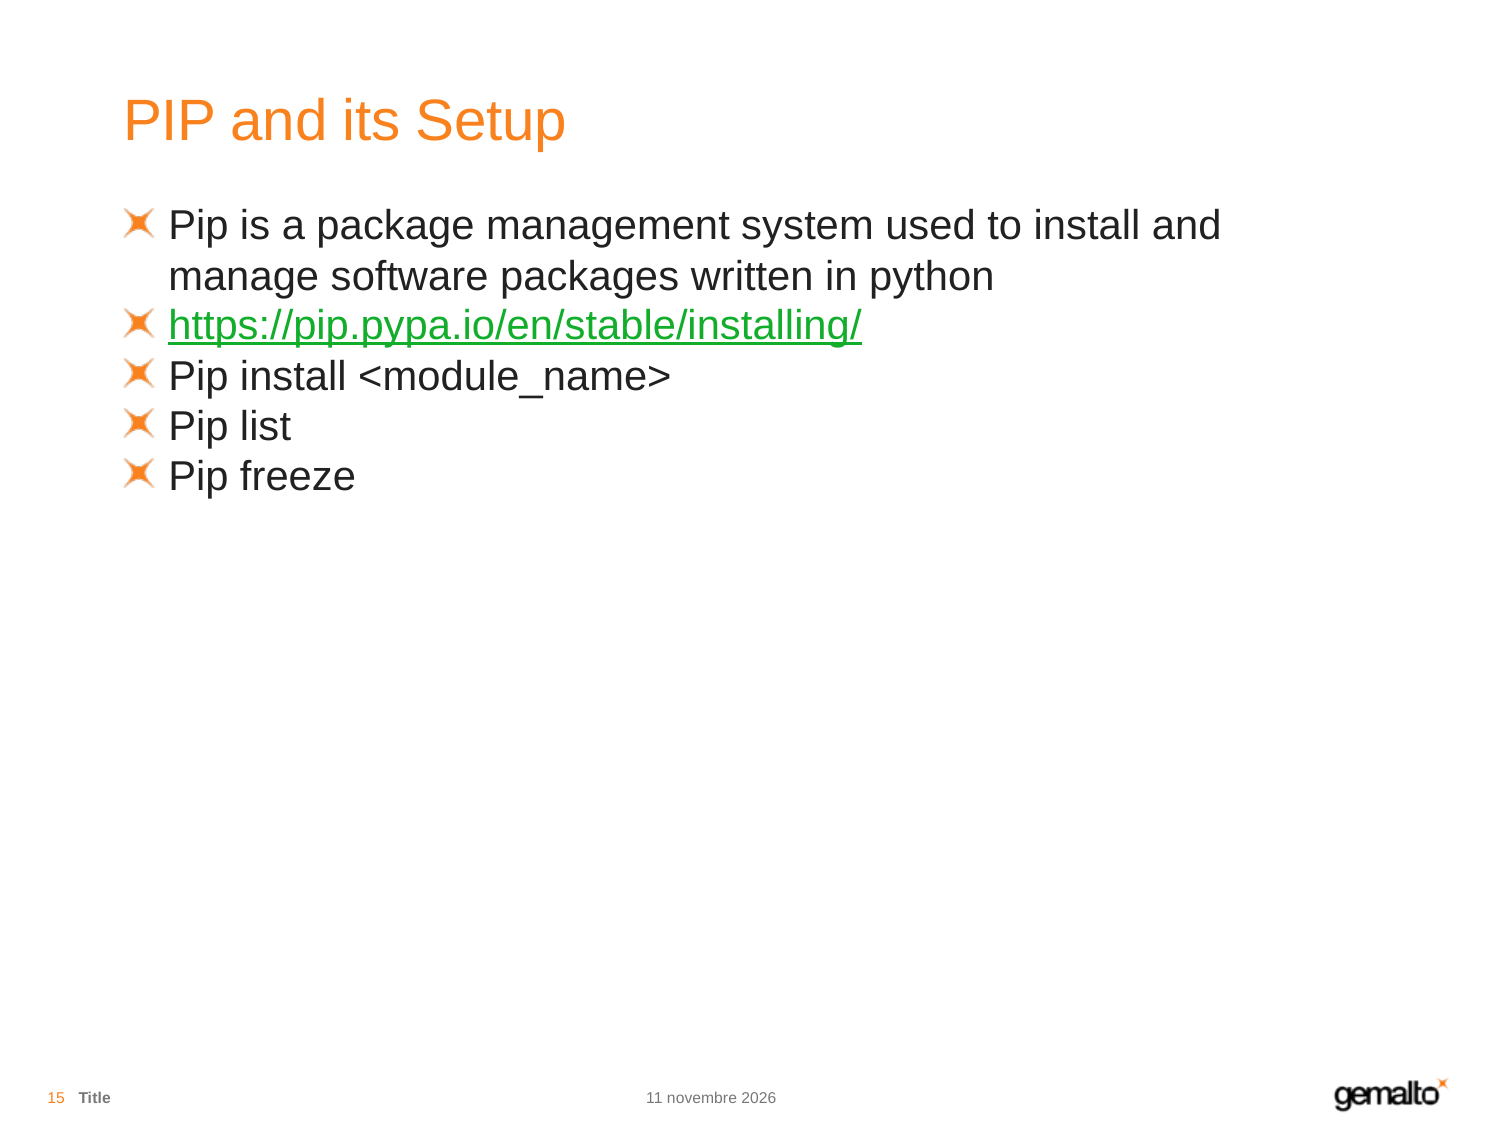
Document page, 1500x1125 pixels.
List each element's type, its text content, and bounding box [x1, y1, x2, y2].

title PIP and its Setup [123, 72, 1367, 152]
picture [123, 458, 155, 488]
picture [123, 358, 155, 388]
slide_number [640, 1082, 991, 1113]
slide_number 15 [47, 1082, 89, 1113]
picture [1329, 1074, 1453, 1121]
picture [123, 208, 155, 238]
picture [123, 408, 155, 438]
list Pip is a package management system used to install and manage software packages written in python https://pip.pypa.io/en/stable/installing/ Pip install <module_name> Pip list Pip freeze [123, 198, 1377, 963]
picture [123, 308, 155, 338]
footer Title [89, 1082, 640, 1113]
